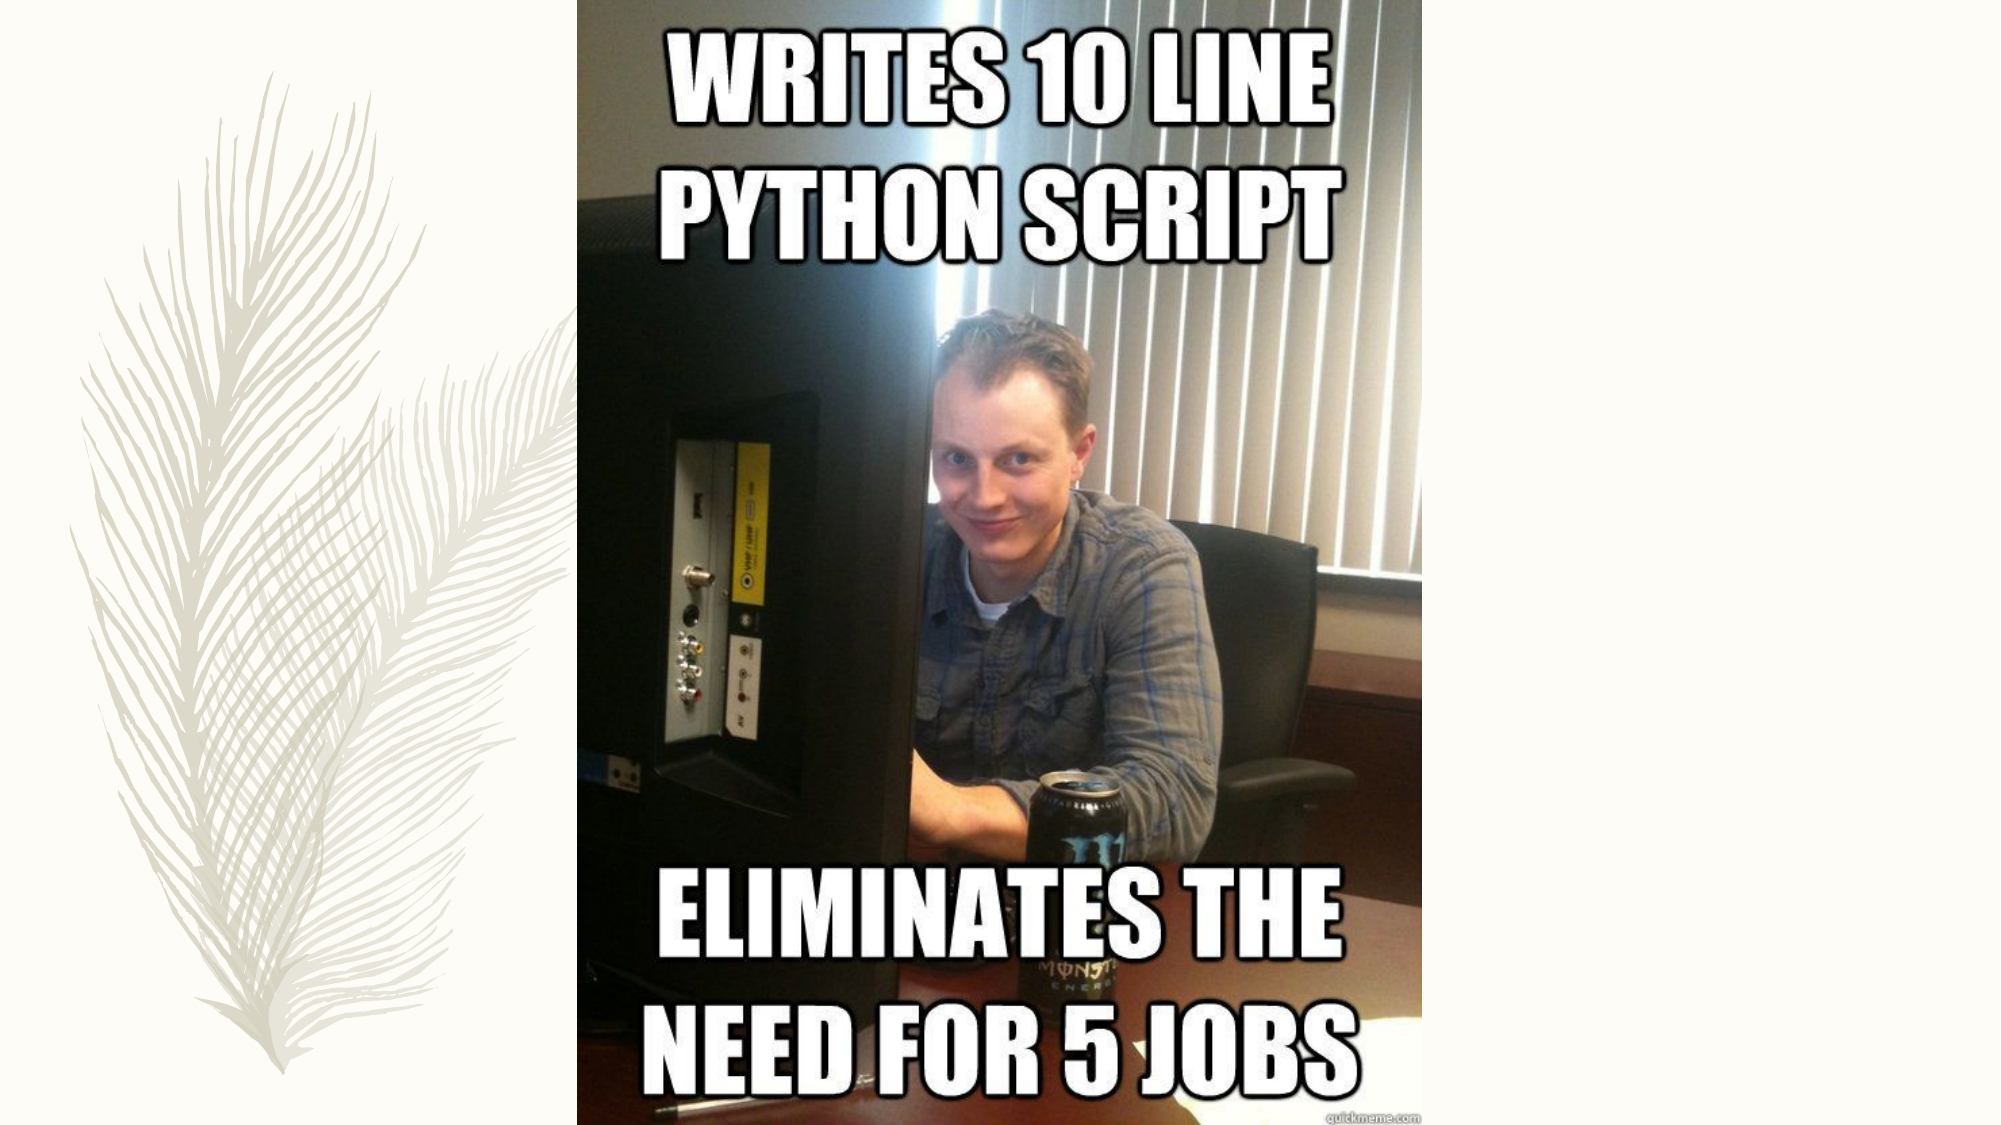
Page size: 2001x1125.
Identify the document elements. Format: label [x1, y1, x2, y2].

picture [577, 0, 1423, 1125]
